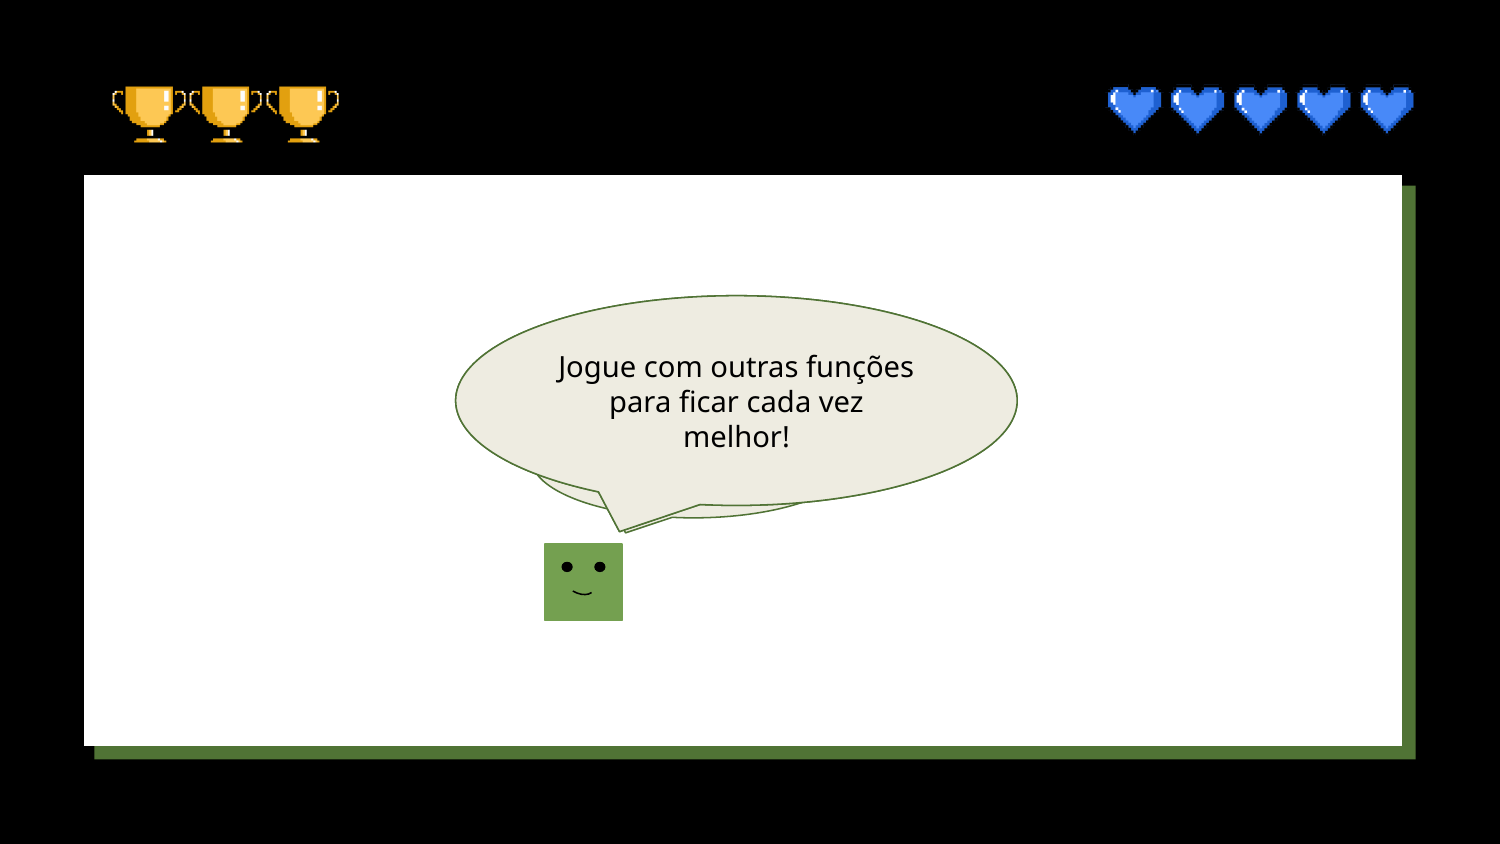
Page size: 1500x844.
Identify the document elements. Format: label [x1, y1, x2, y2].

text_box [544, 543, 623, 621]
text_box [1105, 84, 1416, 136]
text_box [84, 175, 1416, 760]
text_box [110, 84, 341, 145]
